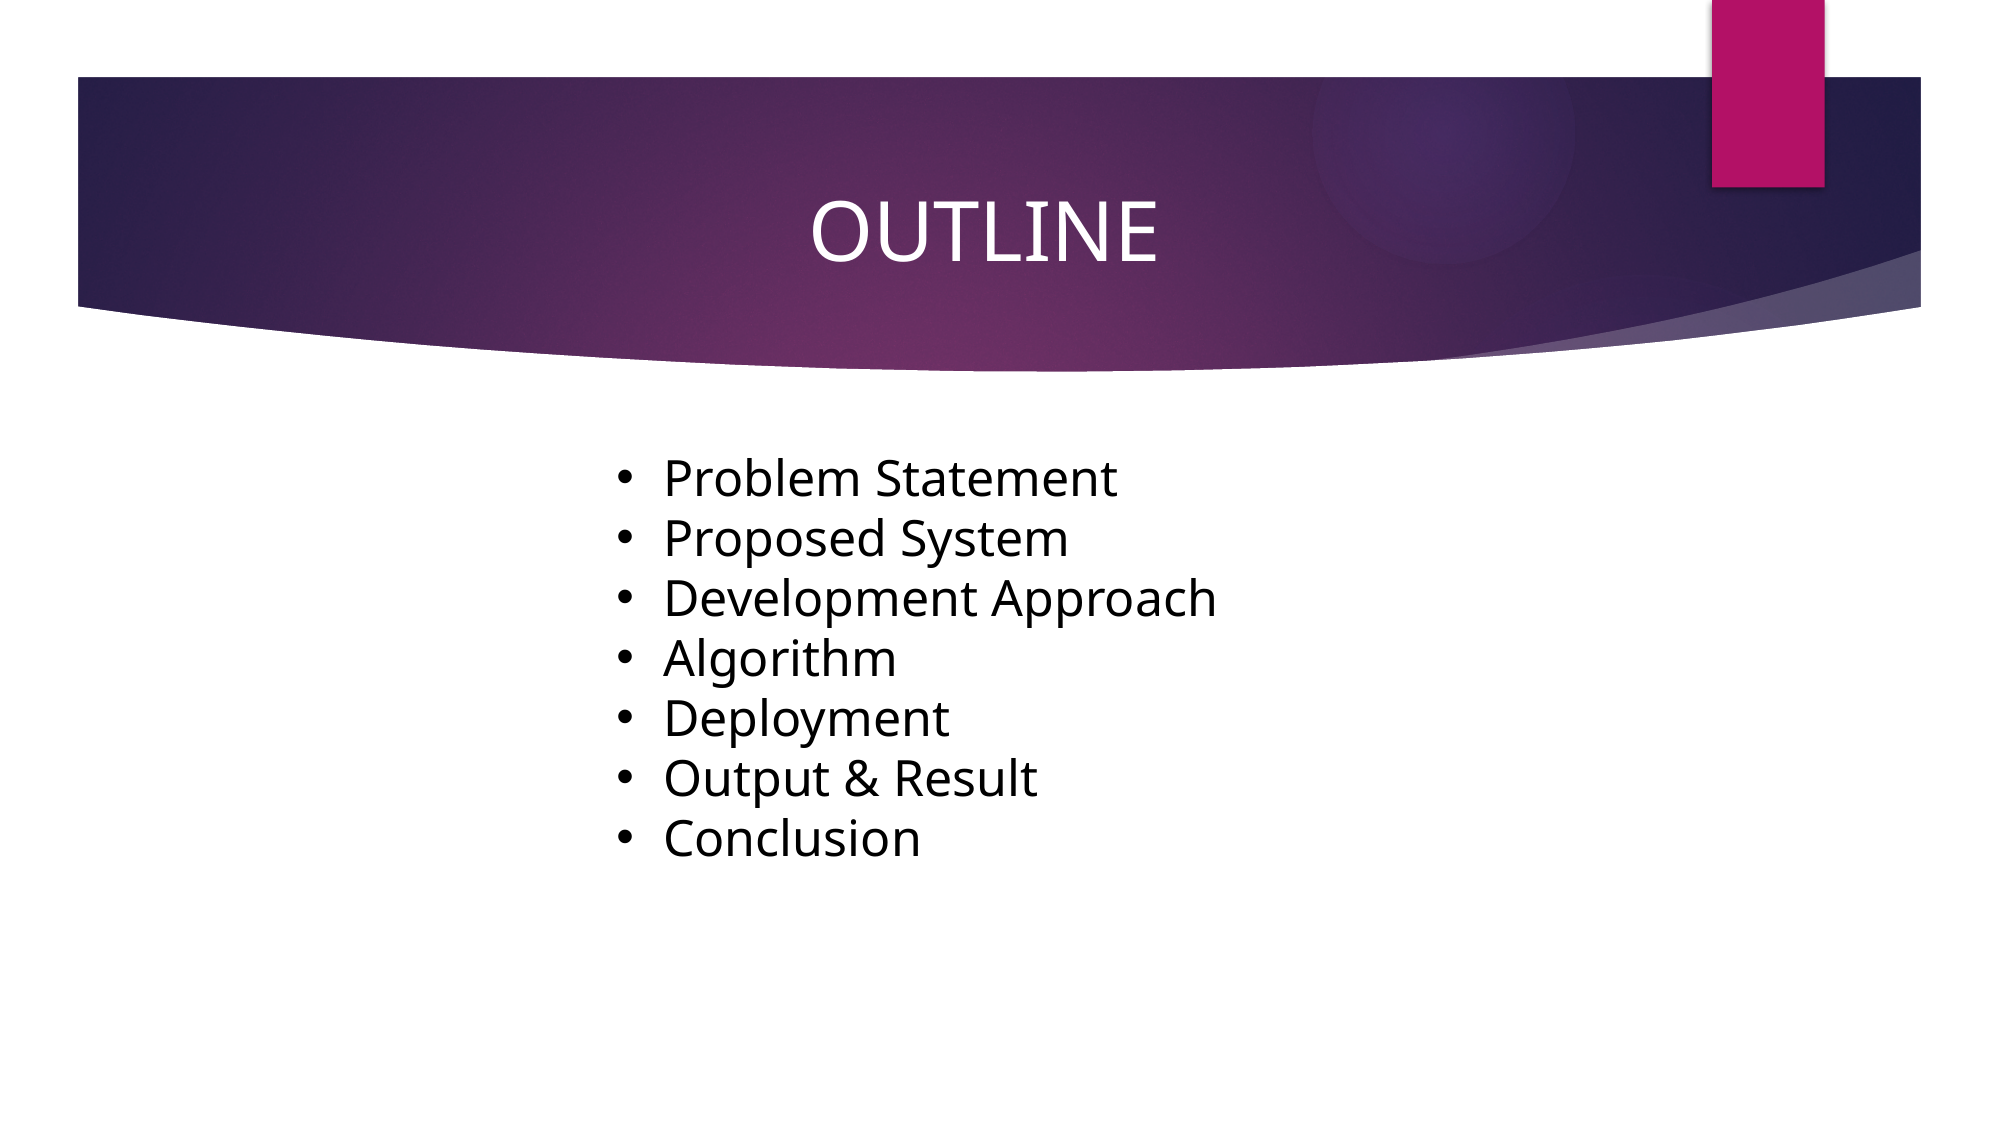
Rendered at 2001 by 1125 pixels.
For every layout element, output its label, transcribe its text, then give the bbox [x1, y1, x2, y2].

text_box OUTLINE [793, 170, 1207, 286]
text_box Problem Statement Proposed System Development Approach Algorithm Deployment Output & Result Conclusion [601, 439, 1399, 875]
